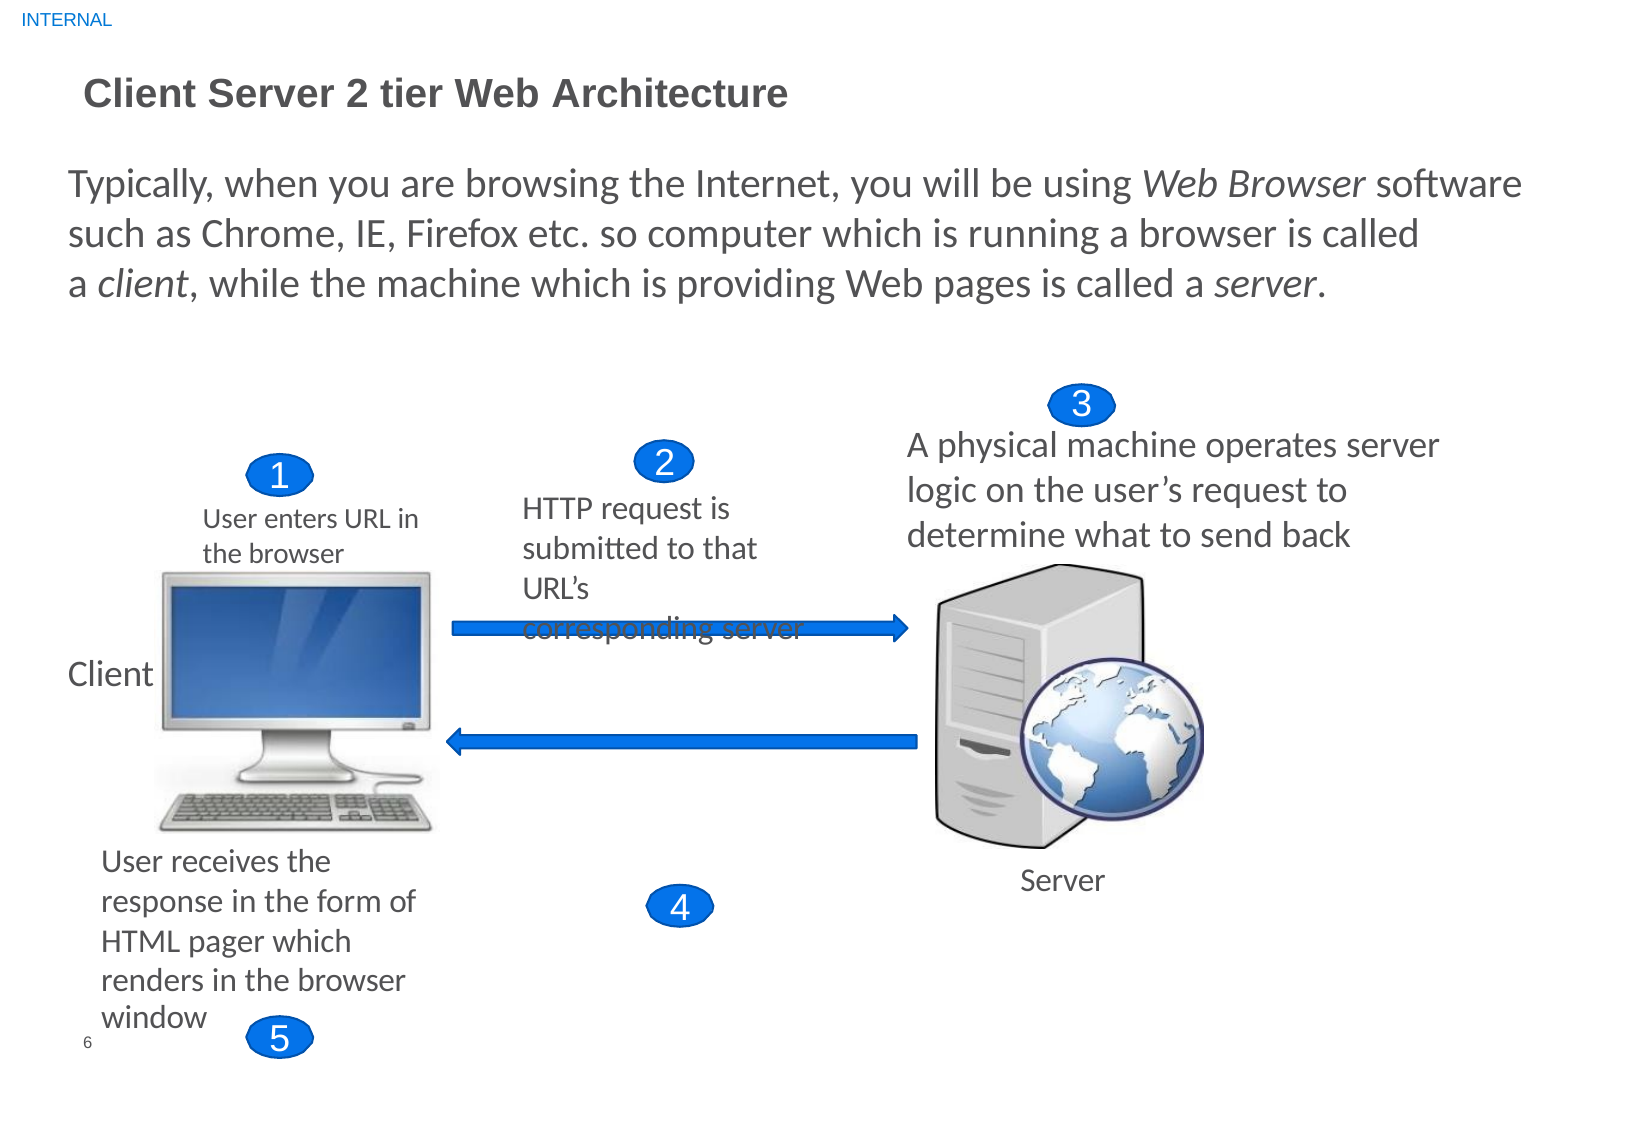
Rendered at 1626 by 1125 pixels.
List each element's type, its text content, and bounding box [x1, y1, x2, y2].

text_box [645, 883, 715, 929]
text_box User receives the response in the form of HTML pager which renders in the browser [99, 836, 421, 999]
text_box Client [65, 647, 148, 695]
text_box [153, 570, 918, 834]
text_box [633, 438, 696, 484]
text_box 2 HTTP request is submitted to that URL’s corresponding server [520, 431, 839, 569]
text_box INTERNAL [19, 5, 116, 30]
text_box Server [1018, 857, 1109, 898]
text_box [244, 1014, 315, 1060]
text_box window 6 [81, 996, 211, 1052]
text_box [1046, 382, 1117, 428]
picture [934, 564, 1204, 849]
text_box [244, 452, 315, 498]
title Client Server 2 tier Web Architecture [49, 64, 1576, 255]
text_box 3 A physical machine operates server logic on the user’s request to determine what to send back [904, 379, 1446, 556]
text_box Typically, when you are browsing the Internet, you will be using Web Browser software such as Chrome, IE, Firefox etc. so computer which is running a browser is called a client, while the machine which is providing Web pages is called a server. [65, 153, 1531, 307]
text_box 1 User enters URL in the browser [200, 445, 424, 569]
